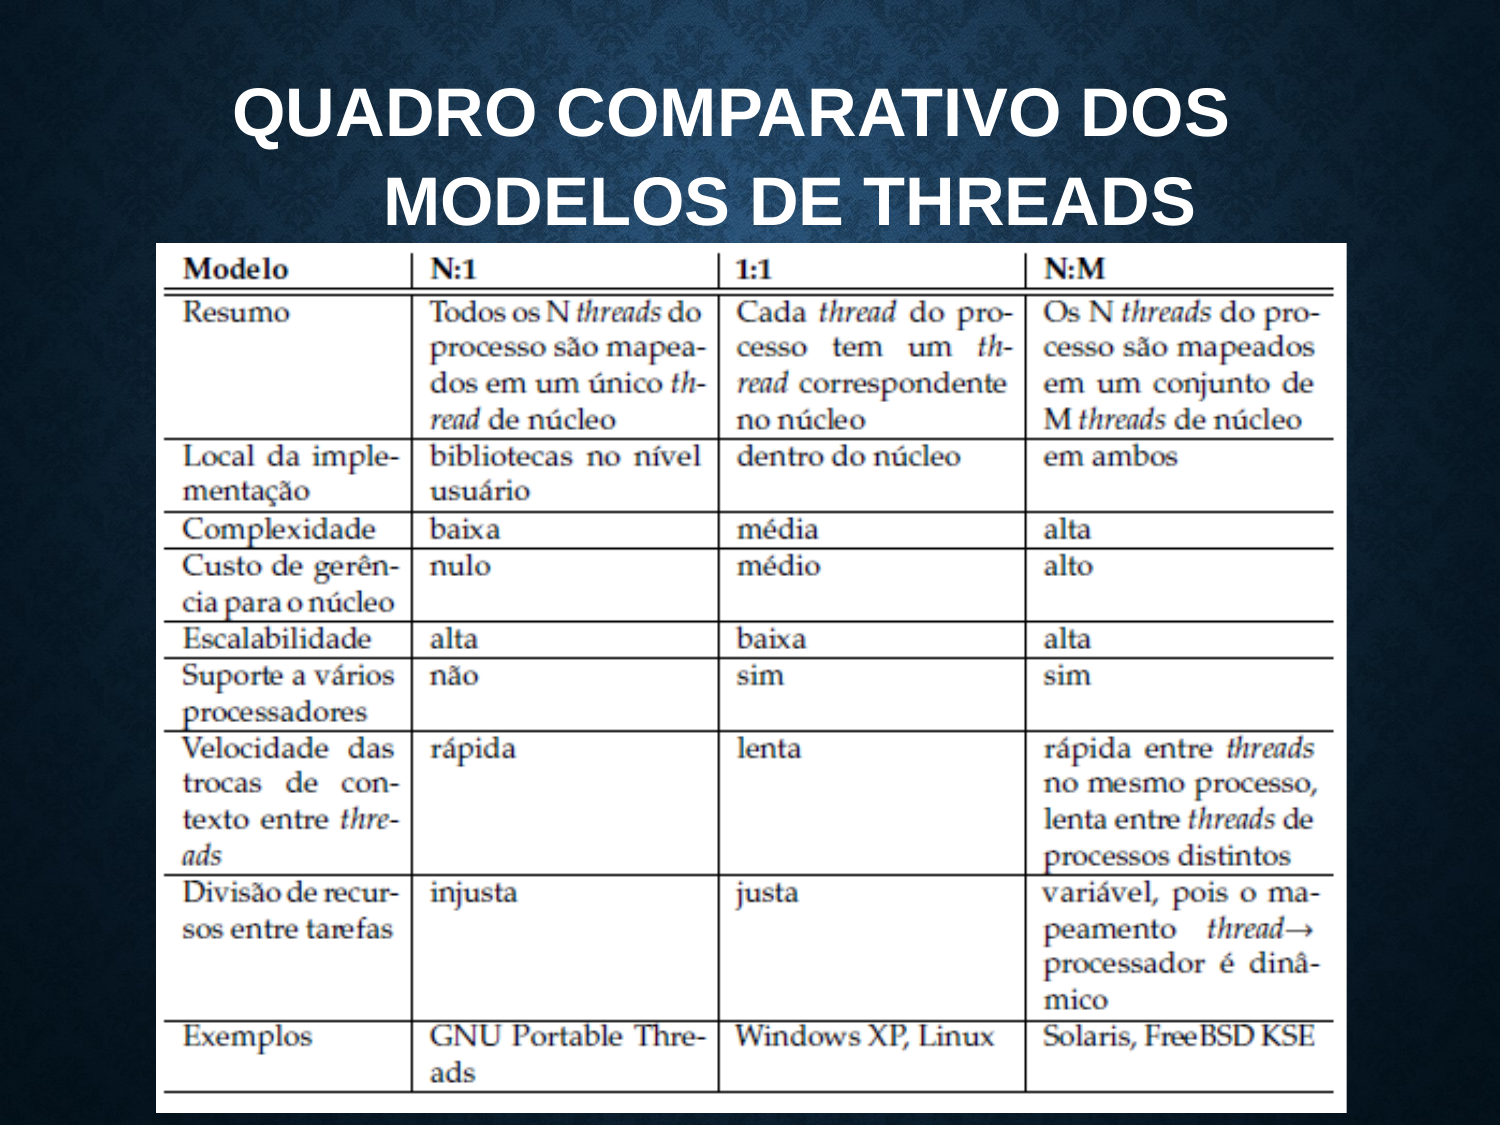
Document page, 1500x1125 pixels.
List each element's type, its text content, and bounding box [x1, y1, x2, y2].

picture [0, 0, 1500, 1125]
title QUADRO COMPARATIVO DOS MODELOS DE THREADS [156, 50, 1325, 243]
text_box [156, 243, 1347, 1113]
